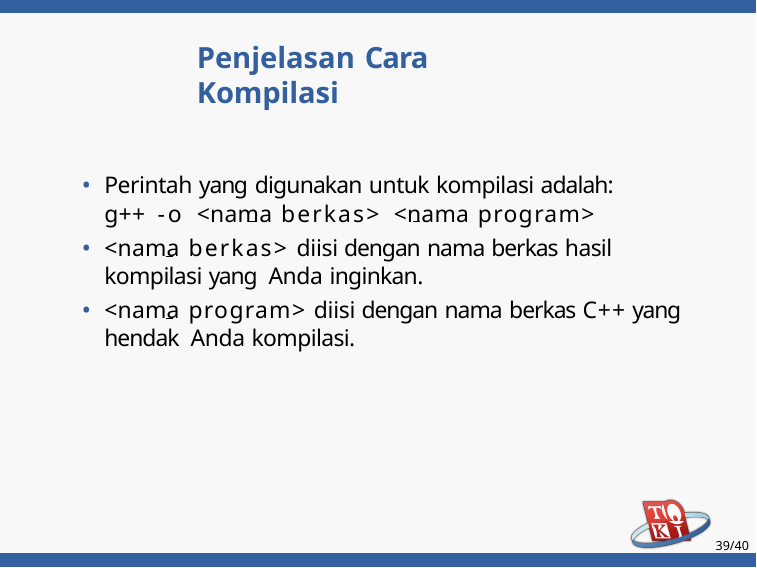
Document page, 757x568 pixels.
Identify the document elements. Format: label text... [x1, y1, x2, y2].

picture [0, 0, 756, 13]
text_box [0, 495, 757, 568]
text_box Perintah yang digunakan untuk kompilasi adalah: g++ -o <nama berkas> <nama program> <nama berkas> diisi dengan nama berkas hasil kompilasi yang Anda inginkan. <nama program> diisi dengan nama berkas C++ yang hendak Anda kompilasi. [80, 169, 699, 351]
title Penjelasan Cara Kompilasi [194, 36, 562, 134]
